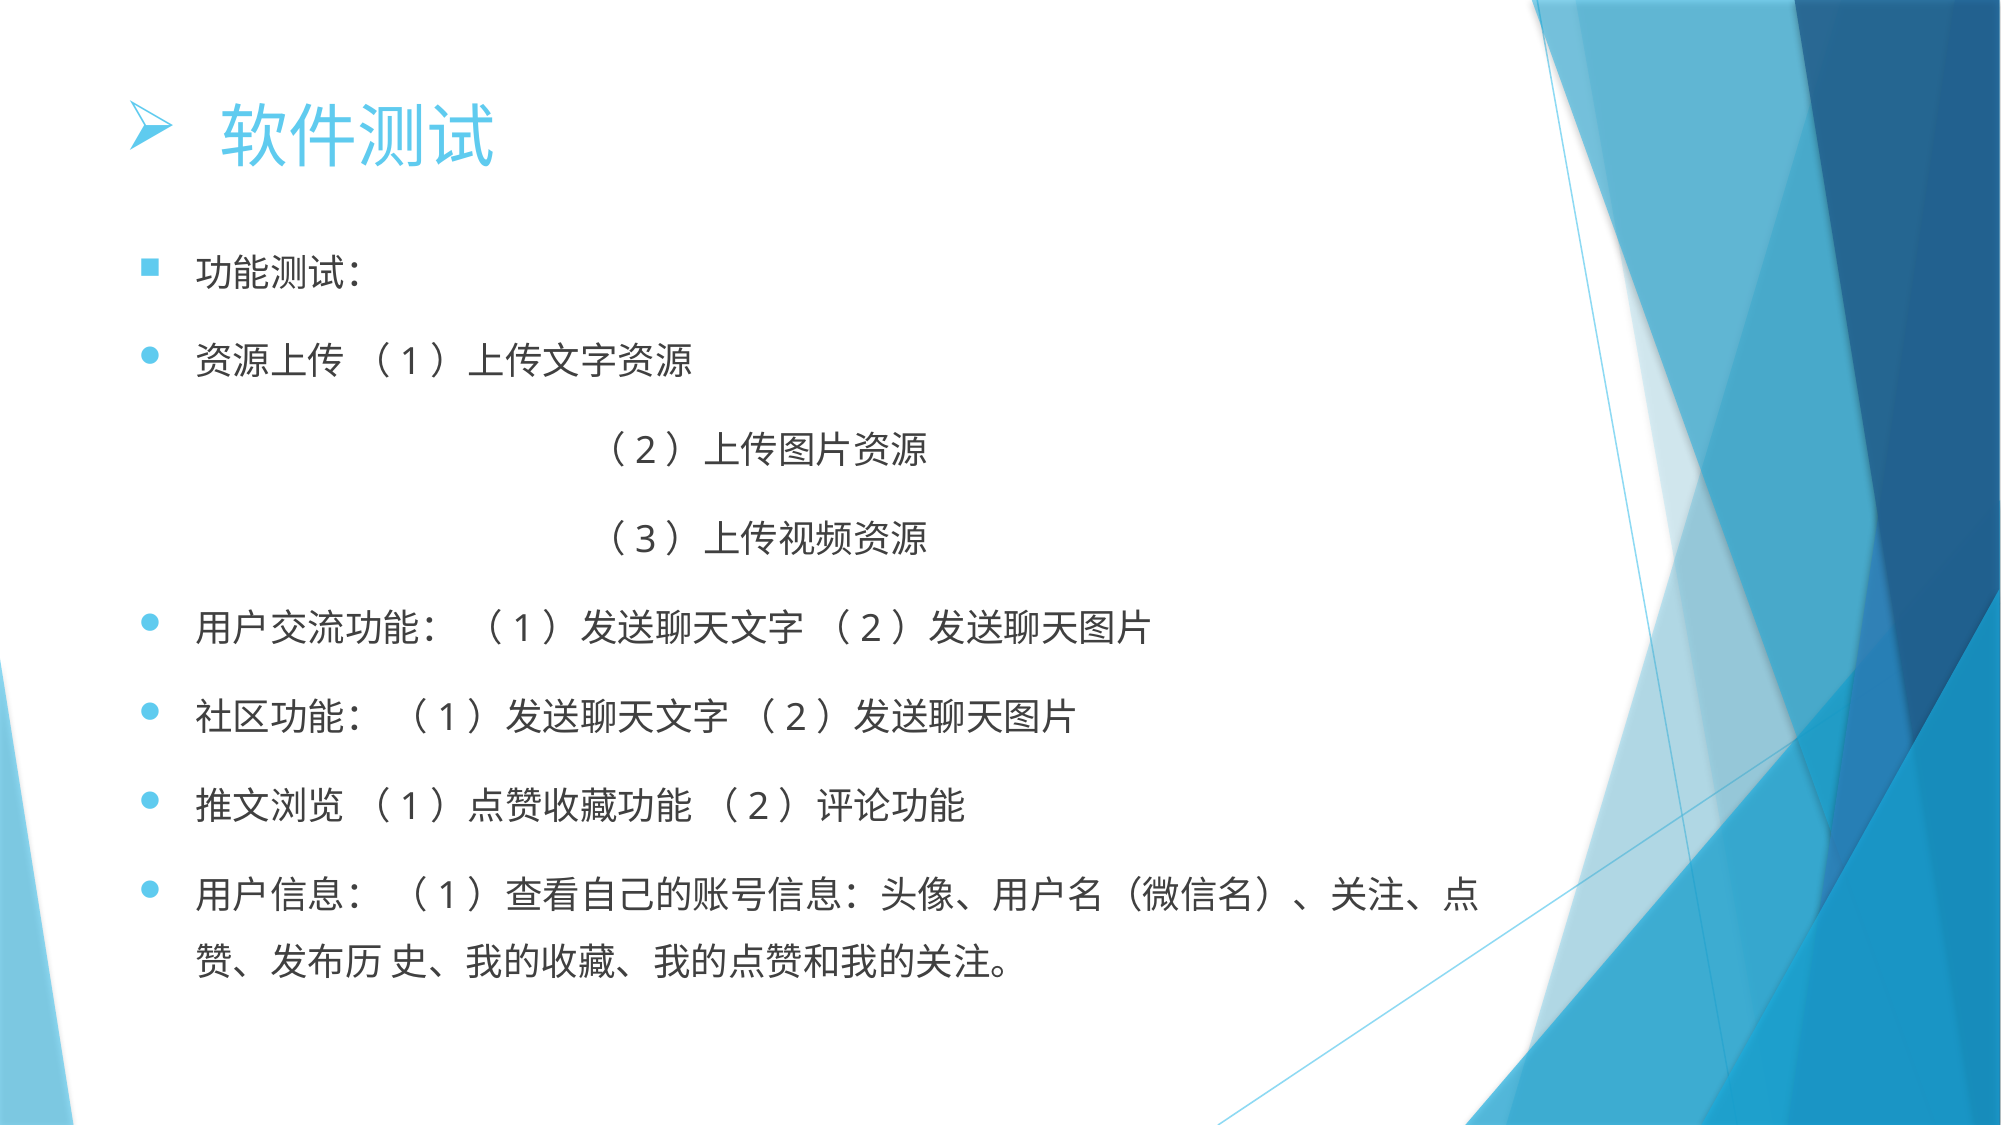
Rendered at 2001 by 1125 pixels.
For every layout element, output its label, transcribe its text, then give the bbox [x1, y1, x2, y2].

list 功能测试： 资源上传 （1）上传文字资源 （2）上传图片资源 （3）上传视频资源 用户交流功能： （1）发送聊天文字 （2）发送聊天图片 社区功能： （1）发送聊天文字 （2）发送聊天图片 推文浏览 （1）点赞收藏功能 （2）评论功能 用户信息： （1）查看自己的账号信息：头像、用户名（微信名）、关注、点赞、发布历 史、我的收藏、我的点赞和我的关注。 [123, 218, 1522, 992]
title 软件测试 [109, 84, 560, 184]
